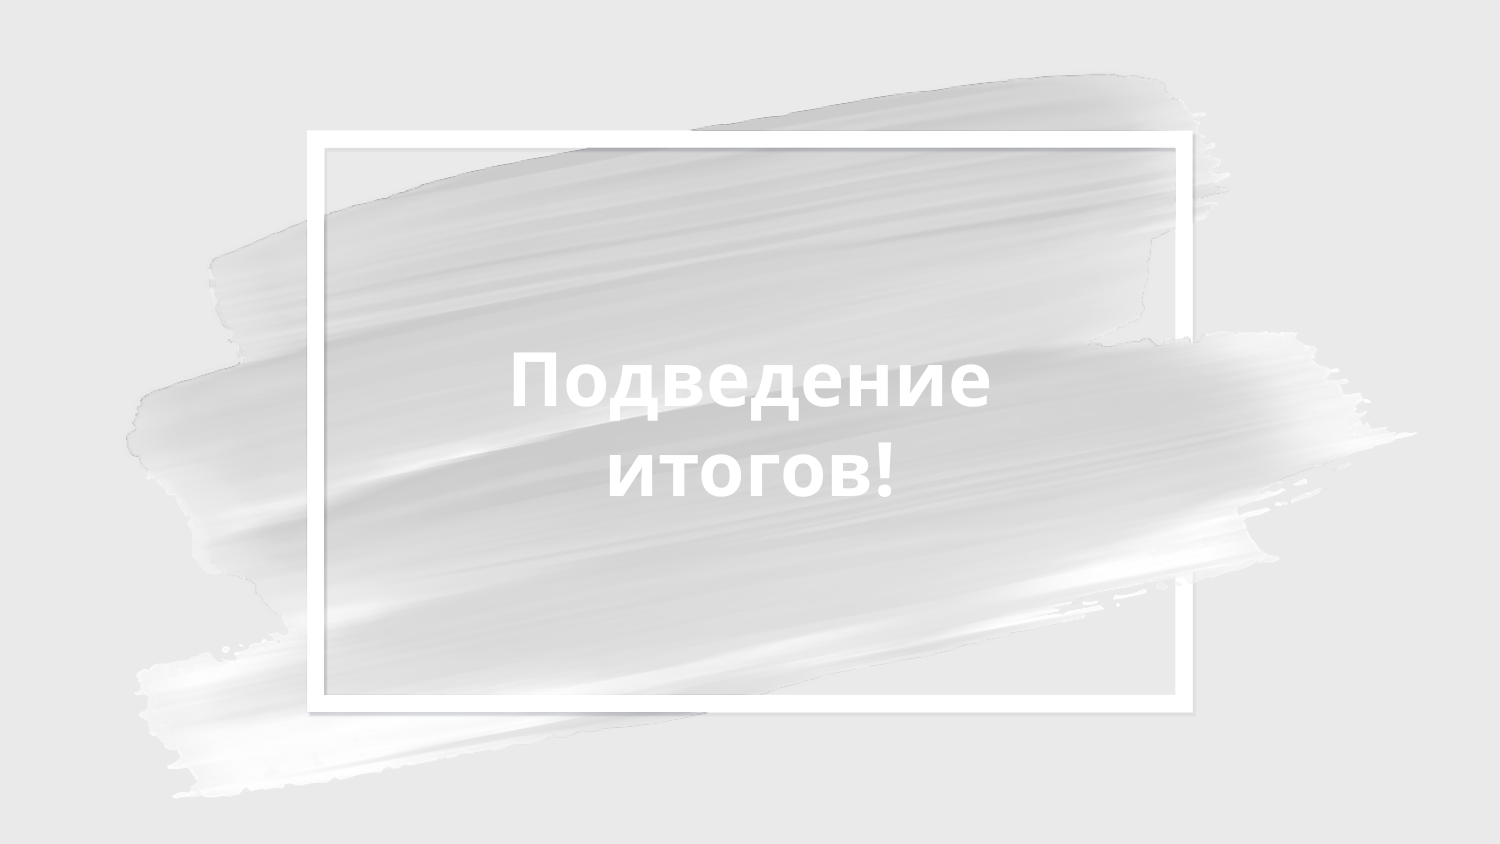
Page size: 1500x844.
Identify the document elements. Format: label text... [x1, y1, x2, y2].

text_box Подведение итогов! [377, 200, 1123, 643]
picture [0, 0, 1500, 844]
